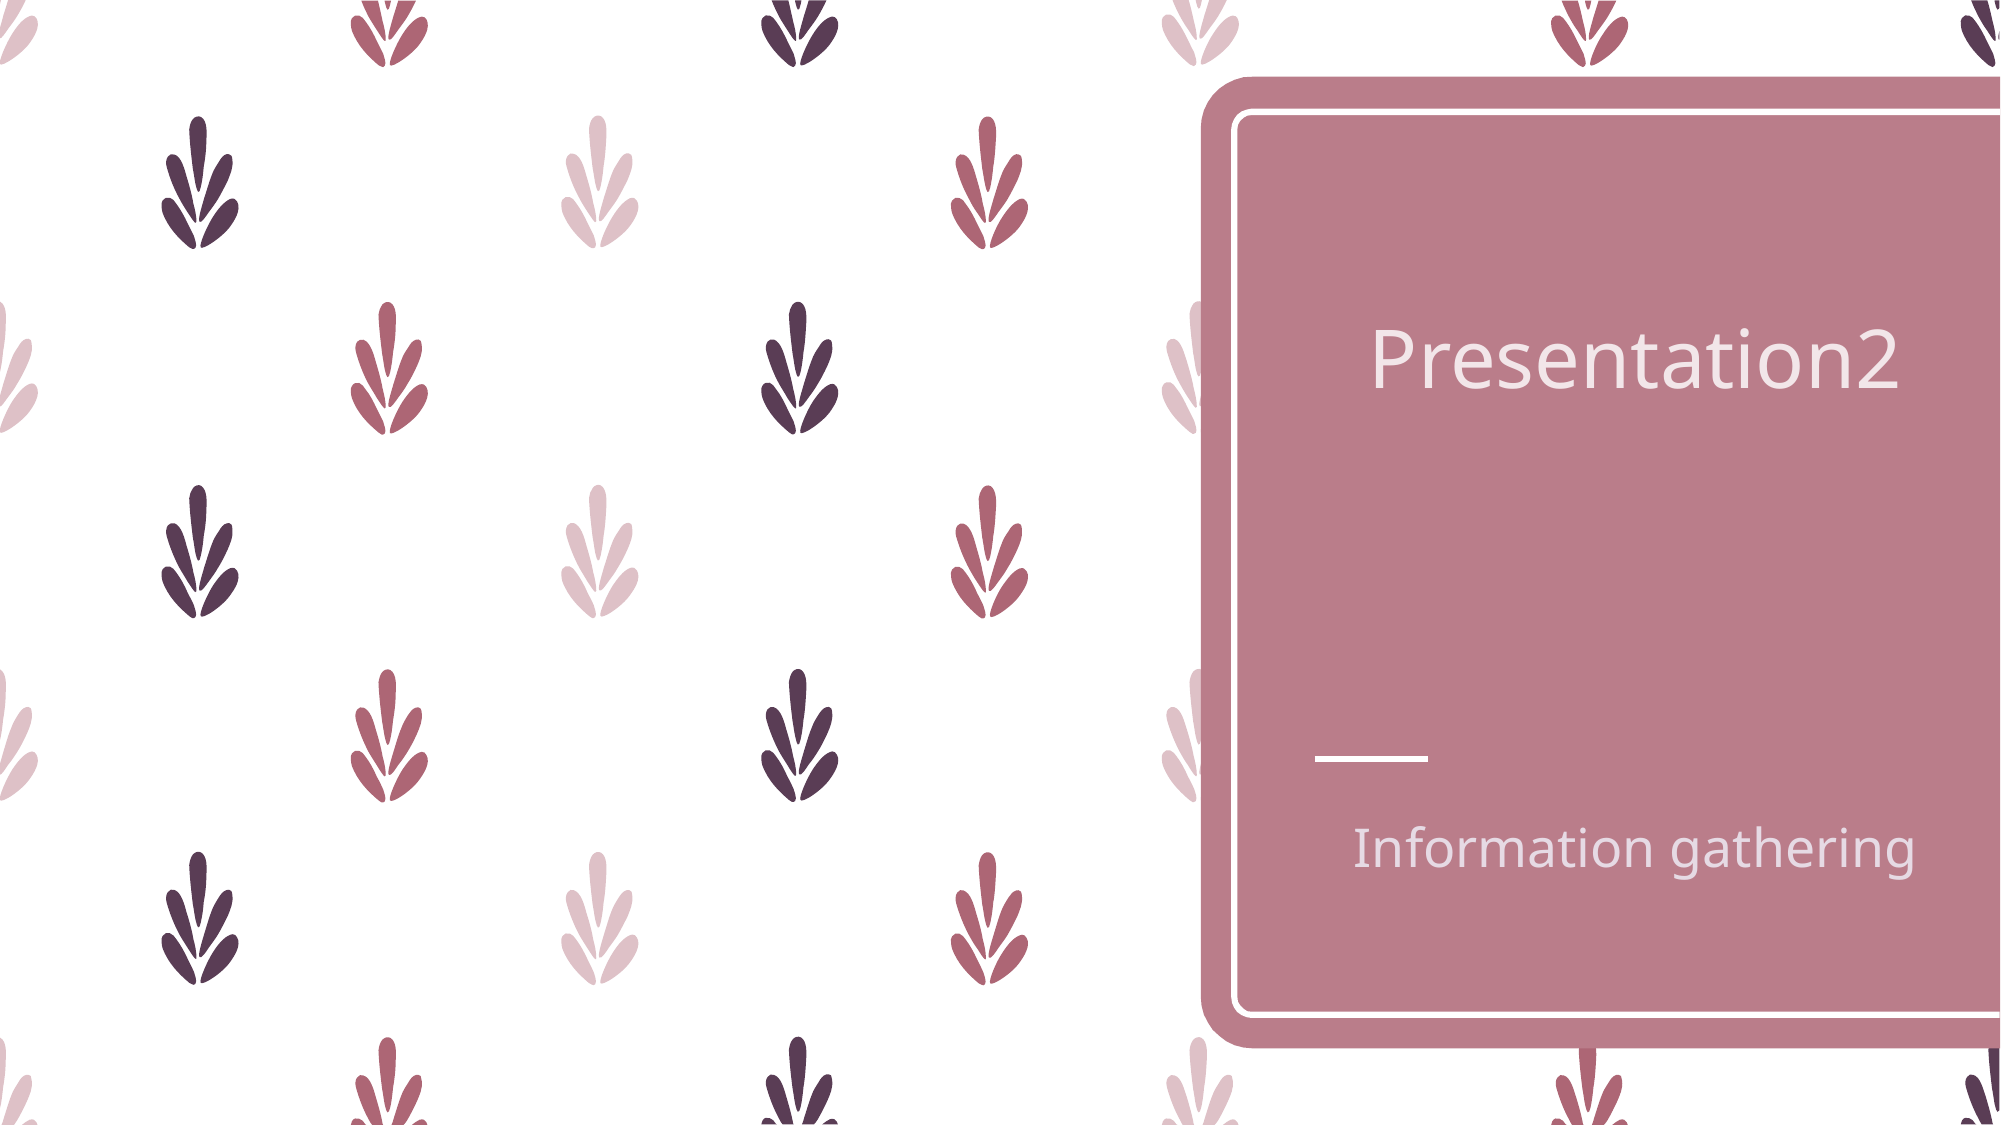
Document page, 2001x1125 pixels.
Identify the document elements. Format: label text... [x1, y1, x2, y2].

text_box Information gathering [1324, 786, 1947, 957]
text_box Presentation2 [1324, 192, 1947, 743]
